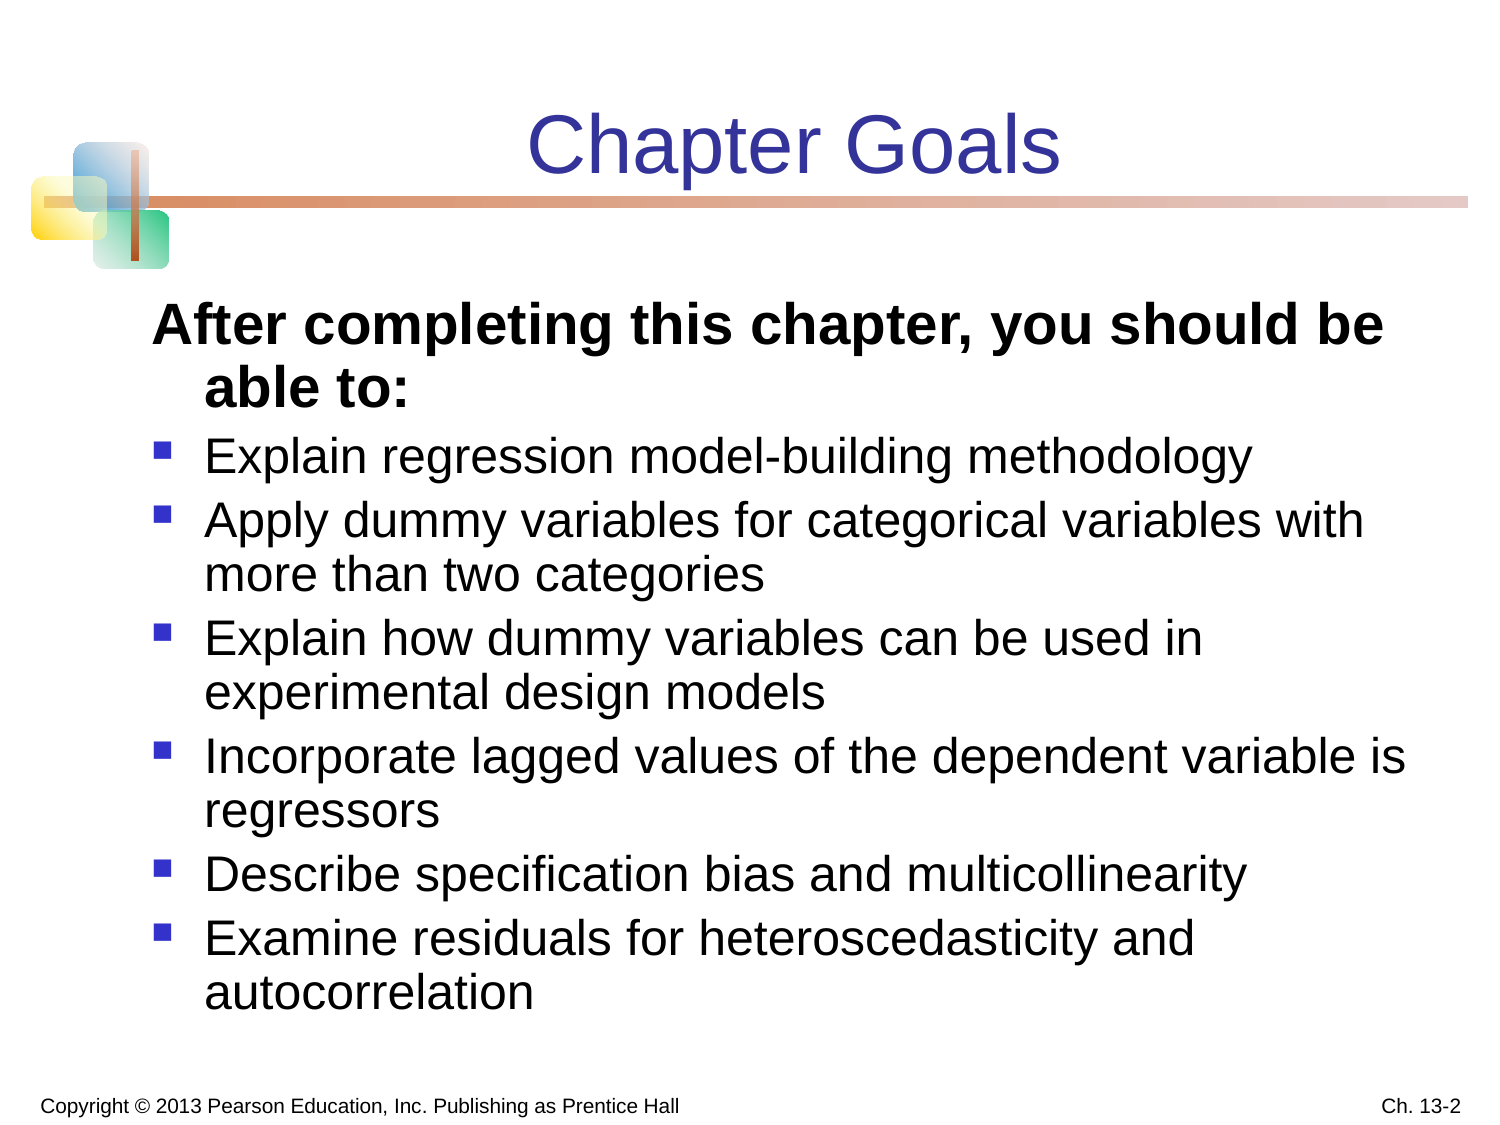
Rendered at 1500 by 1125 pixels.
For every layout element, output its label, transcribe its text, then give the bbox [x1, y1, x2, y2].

list After completing this chapter, you should be able to: Explain regression model-building methodology Apply dummy variables for categorical variables with more than two categories Explain how dummy variables can be used in experimental design models Incorporate lagged values of the dependent variable is regressors Describe specification bias and multicollinearity Examine residuals for heteroscedasticity and autocorrelation [137, 287, 1463, 1051]
title Chapter Goals [188, 34, 1401, 198]
footer Copyright © 2013 Pearson Education, Inc. Publishing as Prentice Hall [0, 1071, 721, 1125]
slide_number Ch. 13-2 [1124, 1071, 1476, 1125]
